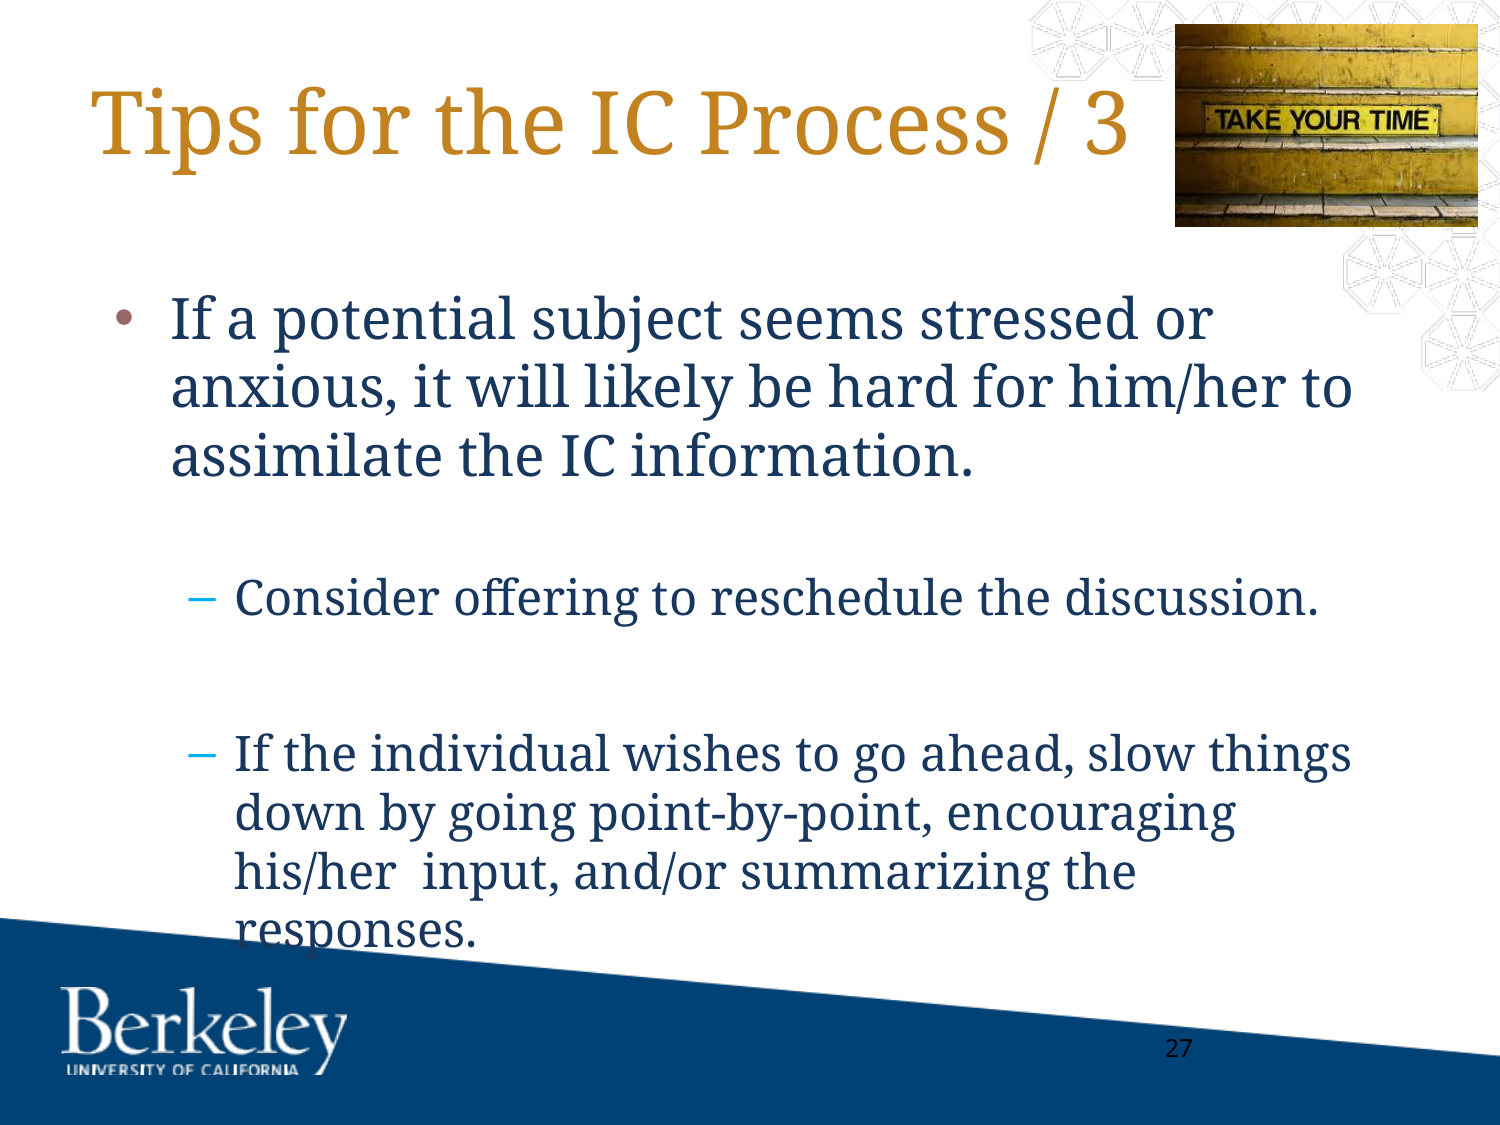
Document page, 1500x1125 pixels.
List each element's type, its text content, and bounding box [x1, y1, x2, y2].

list If a potential subject seems stressed or anxious, it will likely be hard for him/her to assimilate the IC information. Consider offering to reschedule the discussion. If the individual wishes to go ahead, slow things down by going point-by-point, encouraging his/her input, and/or summarizing the responses. [99, 275, 1400, 1050]
title Tips for the IC Process / 3 [75, 24, 1150, 214]
slide_number 27 [1149, 1025, 1500, 1100]
picture [1174, 24, 1478, 227]
